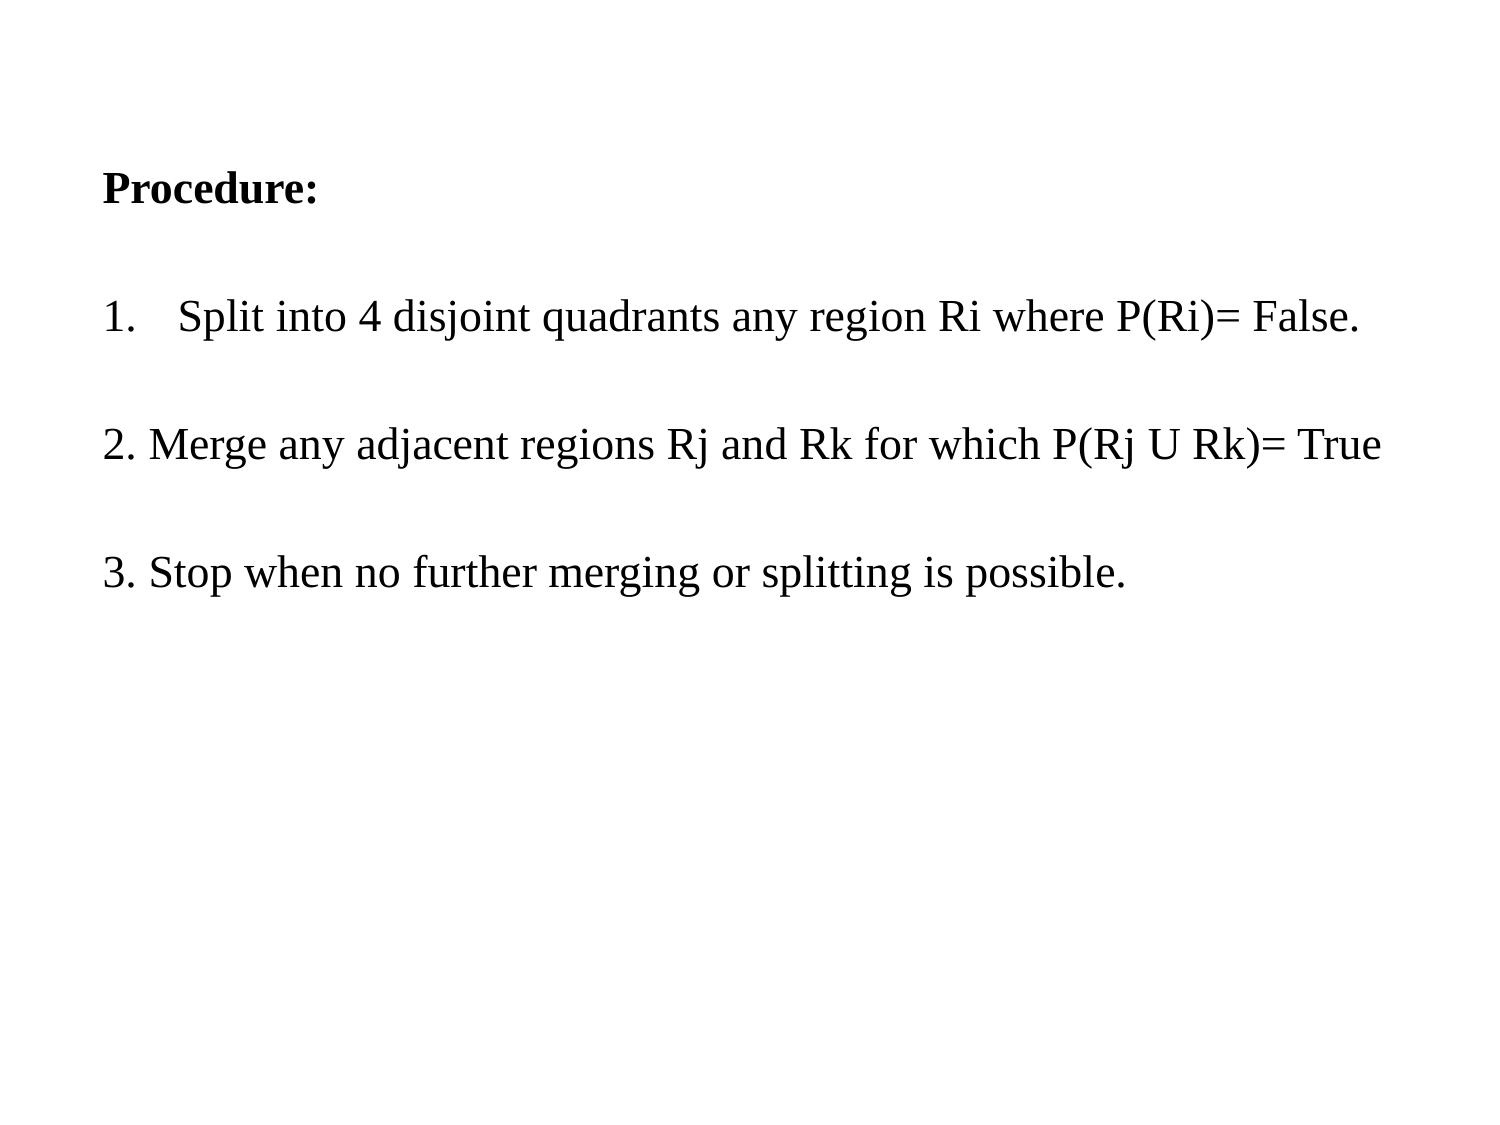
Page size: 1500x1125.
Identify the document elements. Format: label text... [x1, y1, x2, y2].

list Procedure: Split into 4 disjoint quadrants any region Ri where P(Ri)= False. 2. Merge any adjacent regions Rj and Rk for which P(Rj U Rk)= True 3. Stop when no further merging or splitting is possible. [87, 149, 1438, 893]
